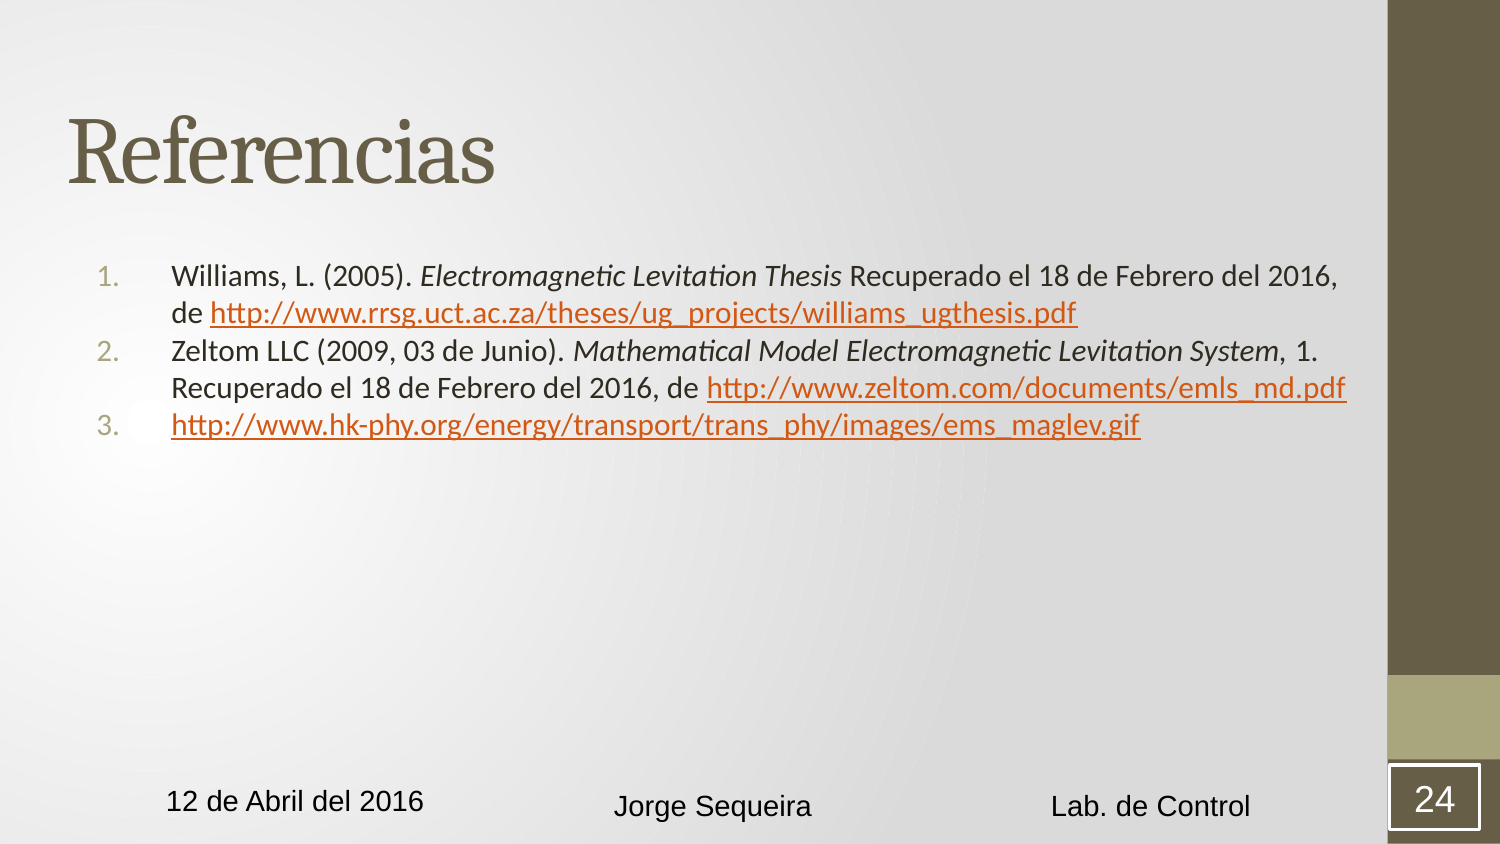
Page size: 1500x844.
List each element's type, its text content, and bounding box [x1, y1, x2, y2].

text_box 12 de Abril del 2016 [151, 774, 440, 825]
list Williams, L. (2005). Electromagnetic Levitation Thesis Recuperado el 18 de Febrero del 2016, de http://www.rrsg.uct.ac.za/theses/ug_projects/williams_ugthesis.pdf Zeltom LLC (2009, 03 de Junio). Mathematical Model Electromagnetic Levitation System, 1. Recuperado el 18 de Febrero del 2016, de http://www.zeltom.com/documents/emls_md.pdf http://www.hk-phy.org/energy/transport/trans_phy/images/ems_maglev.gif [62, 239, 1364, 801]
text_box Lab. de Control [1036, 780, 1266, 830]
slide_number 24 [1388, 763, 1481, 831]
text_box Jorge Sequeira [599, 780, 828, 830]
title Referencias [51, 72, 1449, 167]
